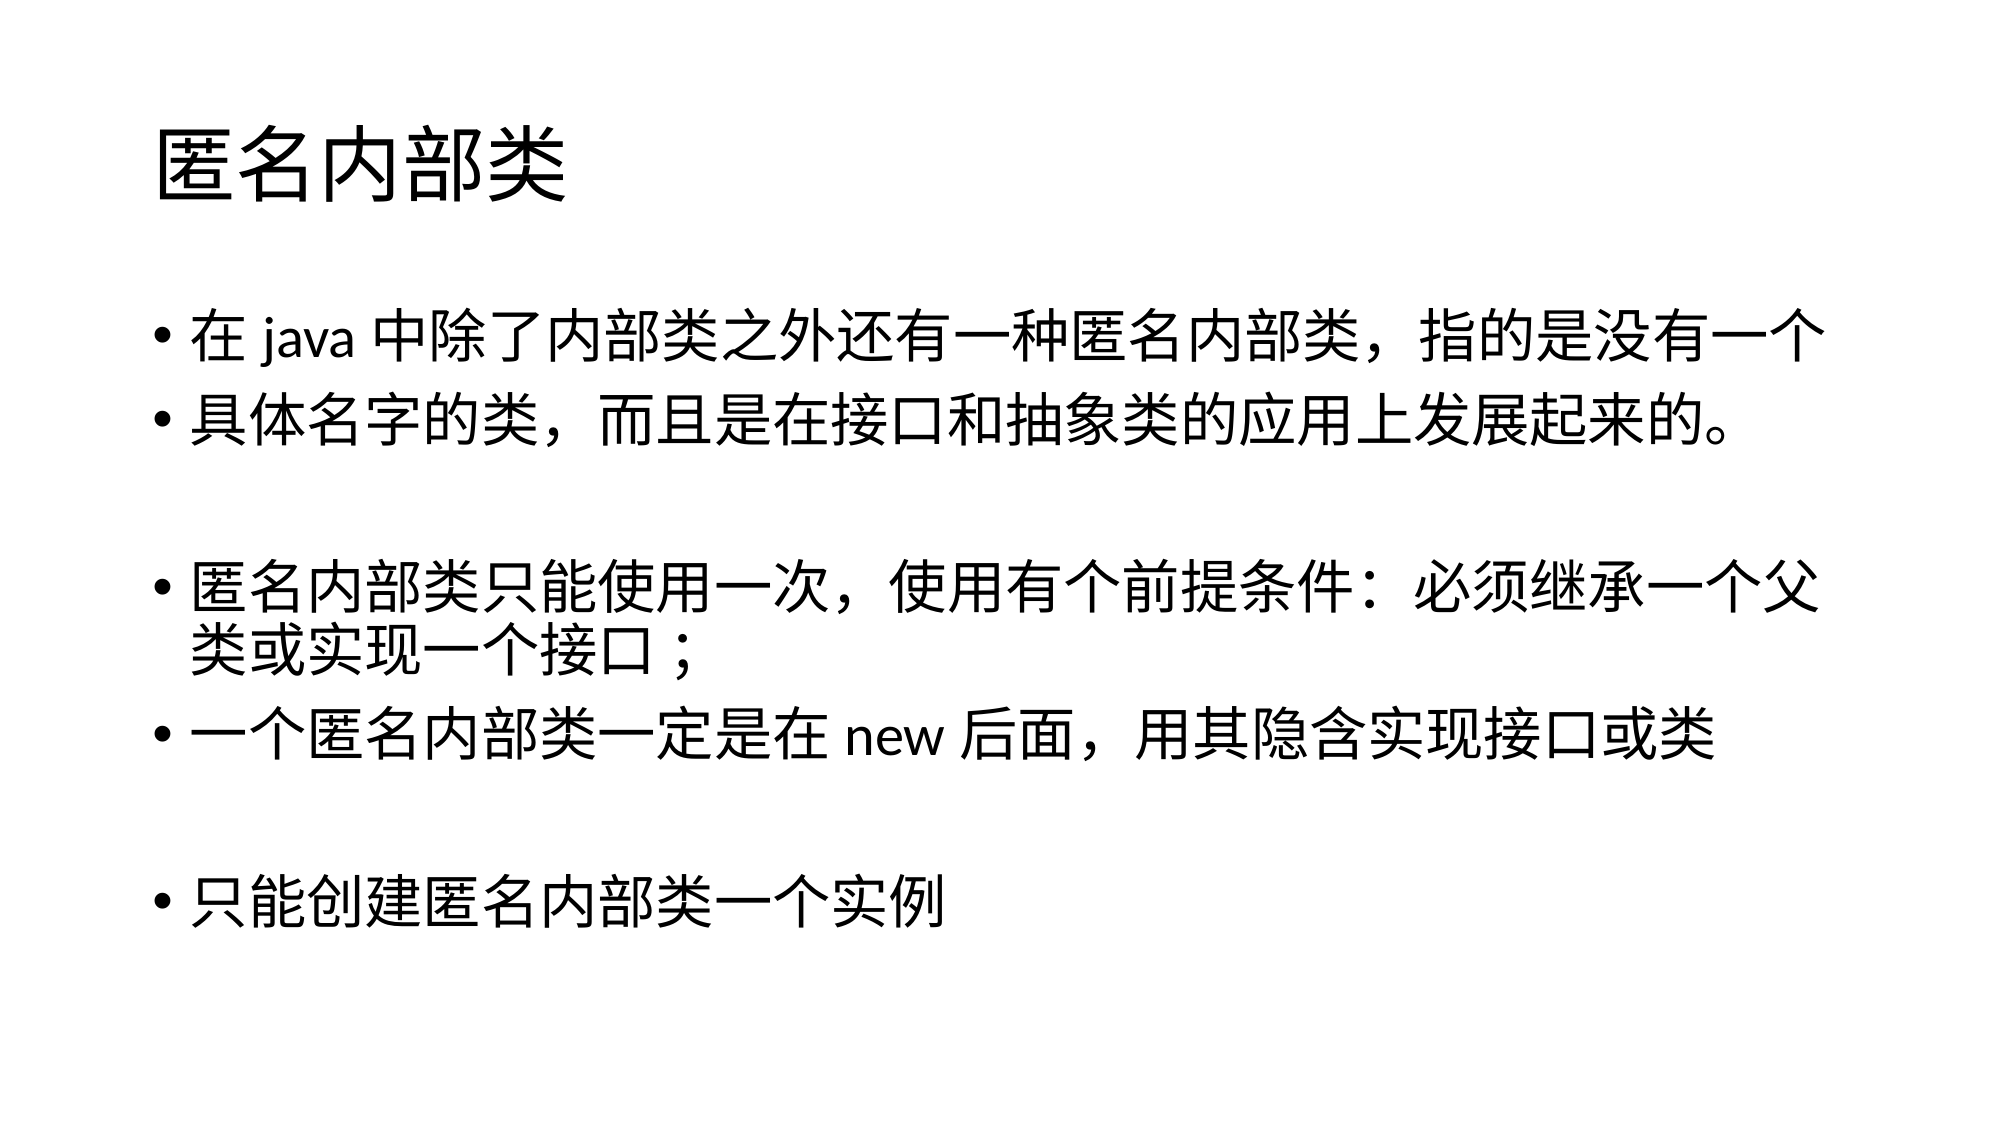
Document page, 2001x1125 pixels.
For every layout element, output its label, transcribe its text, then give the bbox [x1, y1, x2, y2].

title 匿名内部类 [137, 59, 1863, 278]
list 在java中除了内部类之外还有一种匿名内部类，指的是没有一个 具体名字的类，而且是在接口和抽象类的应用上发展起来的。 匿名内部类只能使用一次，使用有个前提条件：必须继承一个父类或实现一个接口 ； 一个匿名内部类一定是在new后面，用其隐含实现接口或类 只能创建匿名内部类一个实例 [137, 299, 1863, 1014]
